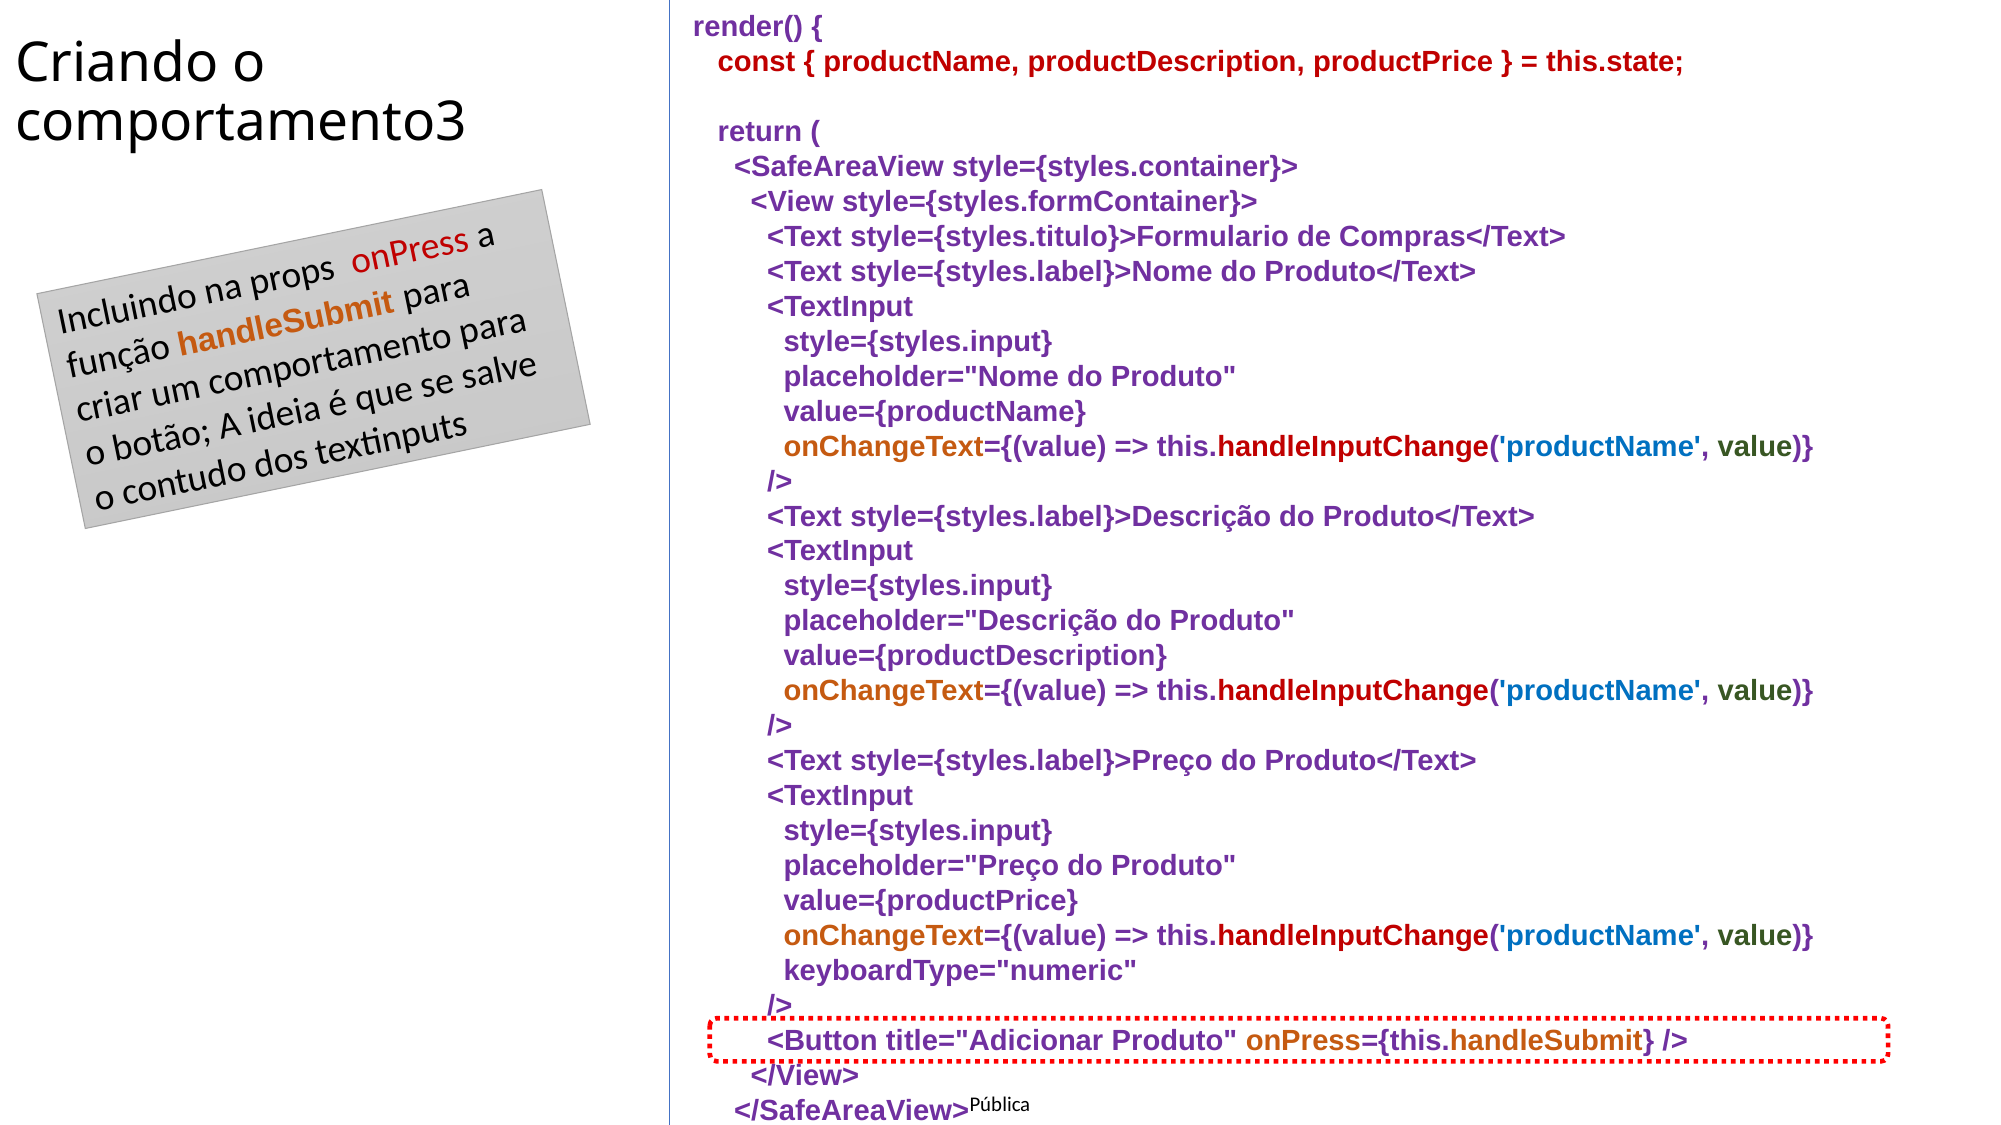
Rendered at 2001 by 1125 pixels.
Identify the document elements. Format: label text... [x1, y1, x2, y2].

text_box [709, 1018, 1889, 1062]
text_box Incluindo na props onPress a função handleSubmit para criar um comportamento para o botão; A ideia é que se salve o contudo dos textinputs [36, 188, 591, 530]
title Criando o comportamento3 [0, 26, 650, 161]
text_box render() { const { productName, productDescription, productPrice } = this.state; return ( <SafeAreaView style={styles.container}> <View style={styles.formContainer}> <Text style={styles.titulo}>Formulario de Compras</Text> <Text style={styles.label}>Nome do Produto</Text> <TextInput style={styles.input} placeholder="Nome do Produto" value={productName} onChangeText={(value) => this.handleInputChange('productName', value)} /> <Text style={styles.label}>Descrição do Produto</Text> <TextInput style={styles.input} placeholder="Descrição do Produto" value={productDescription} onChangeText={(value) => this.handleInputChange('productName', value)} /> <Text style={styles.label}>Preço do Produto</Text> <TextInput style={styles.input} placeholder="Preço do Produto" value={productPrice} onChangeText={(value) => this.handleInputChange('productName', value)} keyboardType="numeric" /> <Button title="Adicionar Produto" onPress={this.handleSubmit} /> </View> </SafeAreaView> ); }} [669, 0, 2000, 1125]
